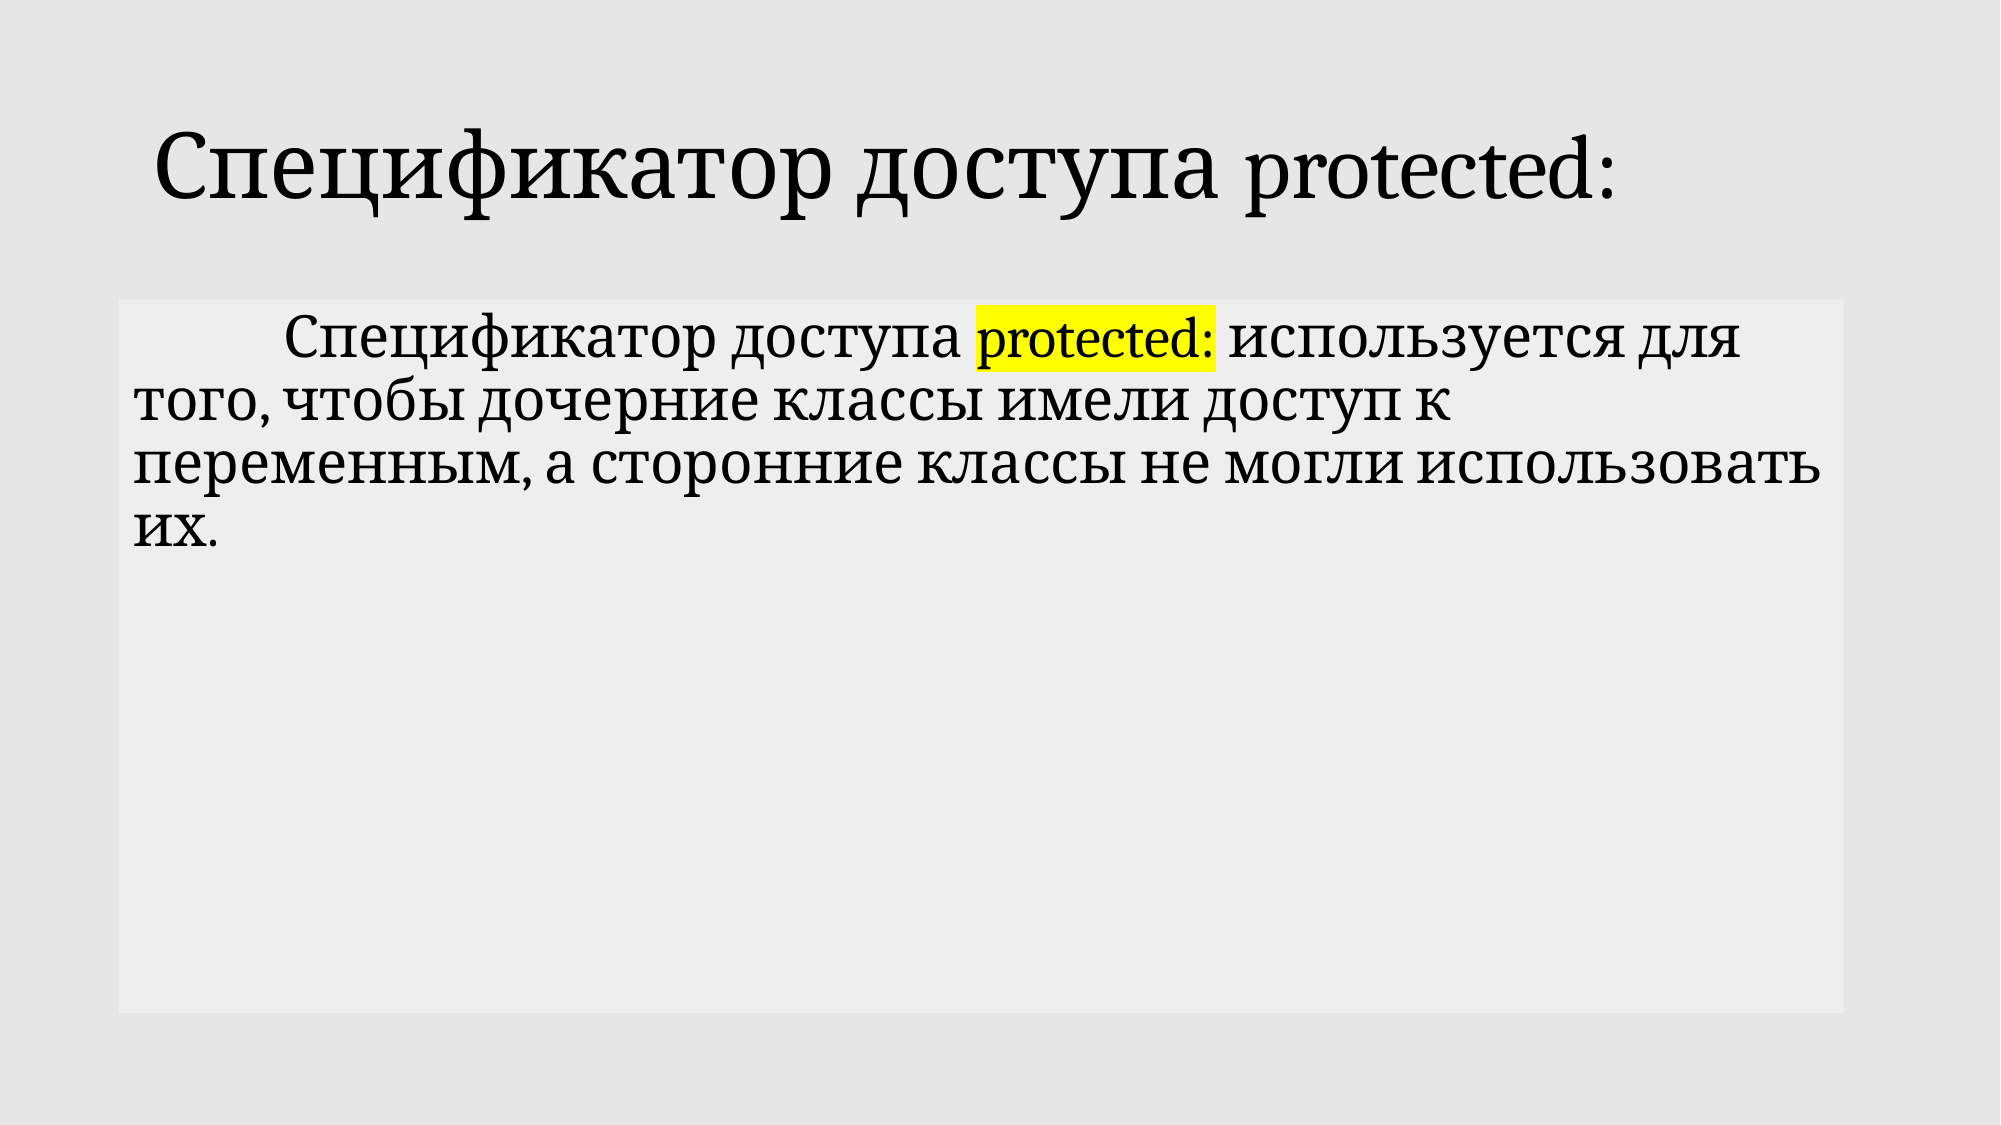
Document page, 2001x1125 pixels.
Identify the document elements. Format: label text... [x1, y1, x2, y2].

title Спецификатор доступа protected: [137, 59, 1863, 278]
list Спецификатор доступа protected: используется для того, чтобы дочерние классы имели доступ к переменным, а сторонние классы не могли использовать их. [118, 299, 1844, 1014]
